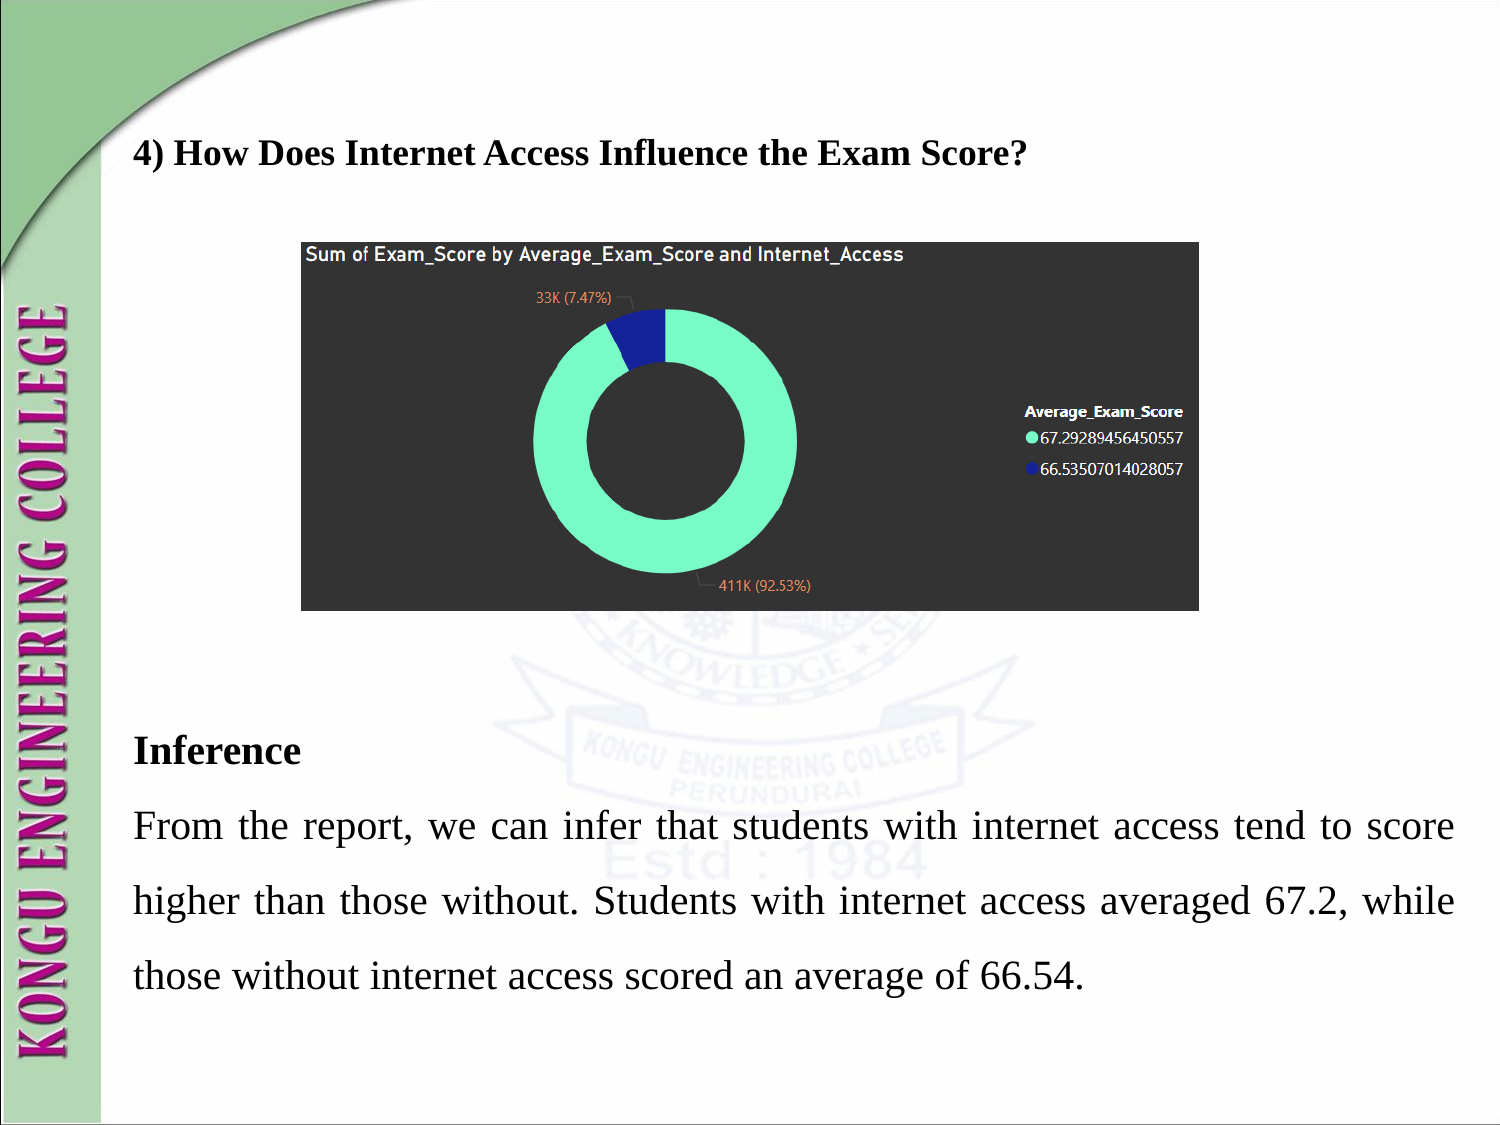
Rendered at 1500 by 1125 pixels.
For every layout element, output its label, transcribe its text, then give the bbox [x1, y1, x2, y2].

picture [0, 0, 1500, 1125]
text_box 4) How Does Internet Access Influence the Exam Score? Inference From the report, we can infer that students with internet access tend to score higher than those without. Students with internet access averaged 67.2, while those without internet access scored an average of 66.54. [118, 67, 1472, 1013]
